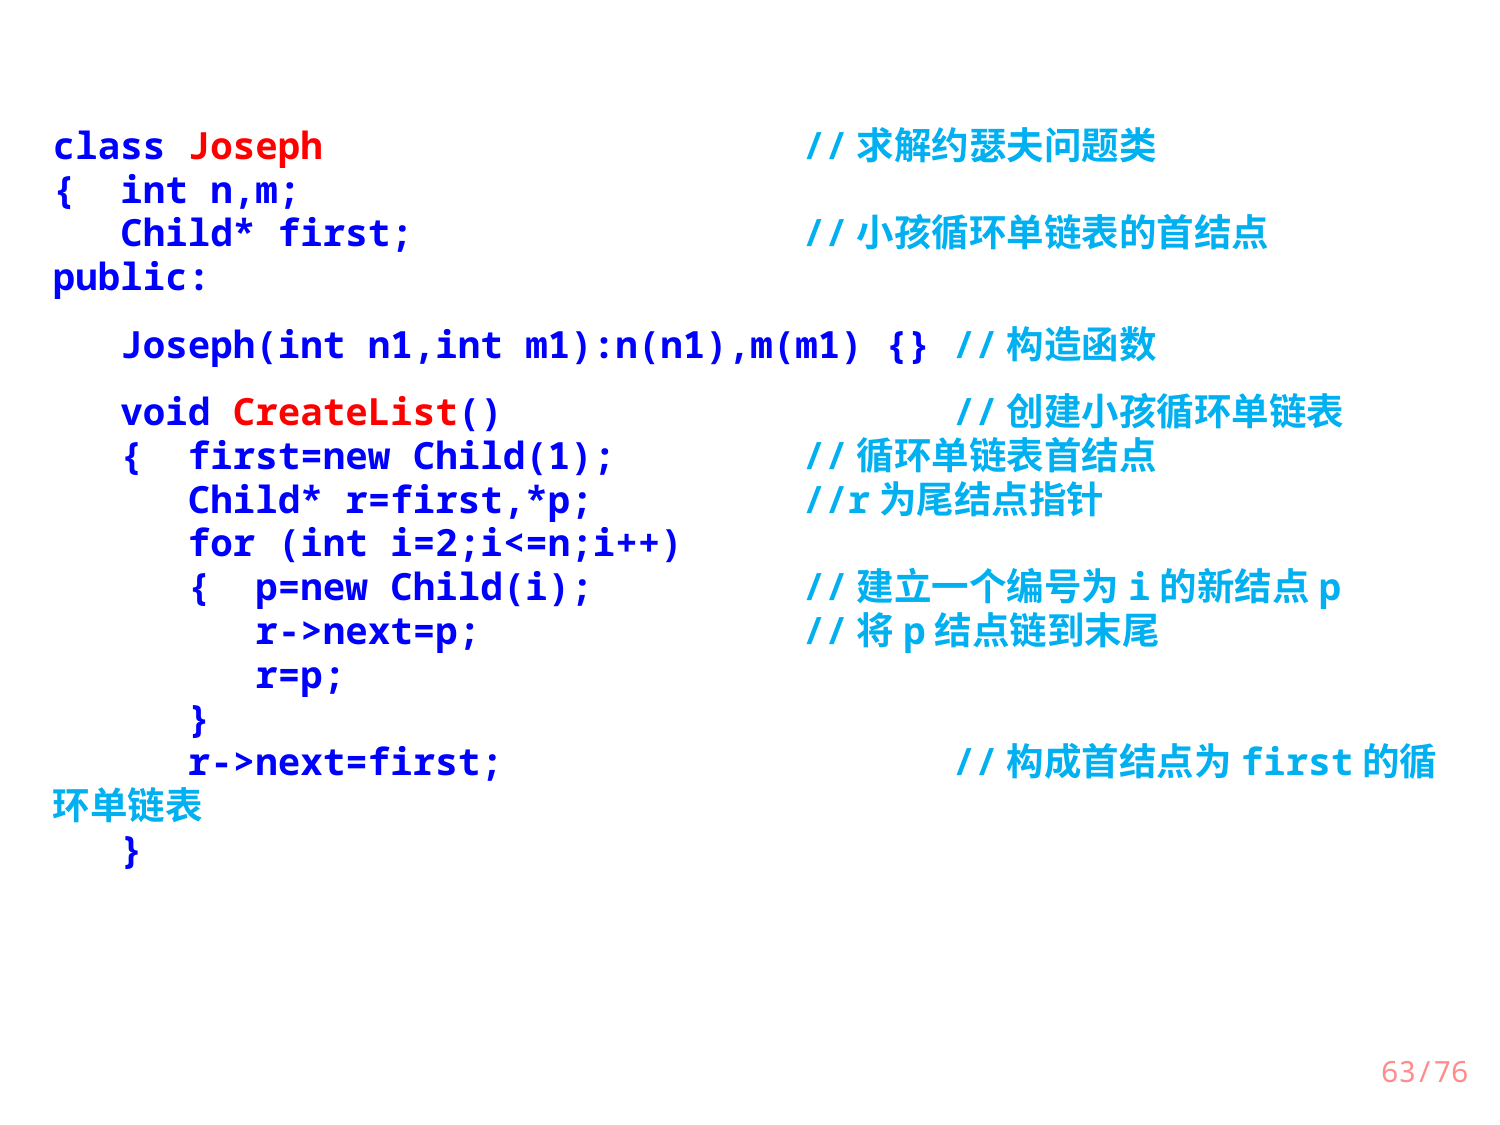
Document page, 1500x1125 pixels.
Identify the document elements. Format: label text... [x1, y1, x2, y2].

text_box class Joseph //求解约瑟夫问题类 { int n,m; Child* first; //小孩循环单链表的首结点 public: Joseph(int n1,int m1):n(n1),m(m1) {} //构造函数 void CreateList() //创建小孩循环单链表 { first=new Child(1); //循环单链表首结点 Child* r=first,*p; //r为尾结点指针 for (int i=2;i<=n;i++) { p=new Child(i); //建立一个编号为i的新结点p r->next=p; //将p结点链到末尾 r=p; } r->next=first; //构成首结点为first的循环单链表 } [21, 103, 1467, 891]
slide_number /76 [1347, 1042, 1484, 1103]
